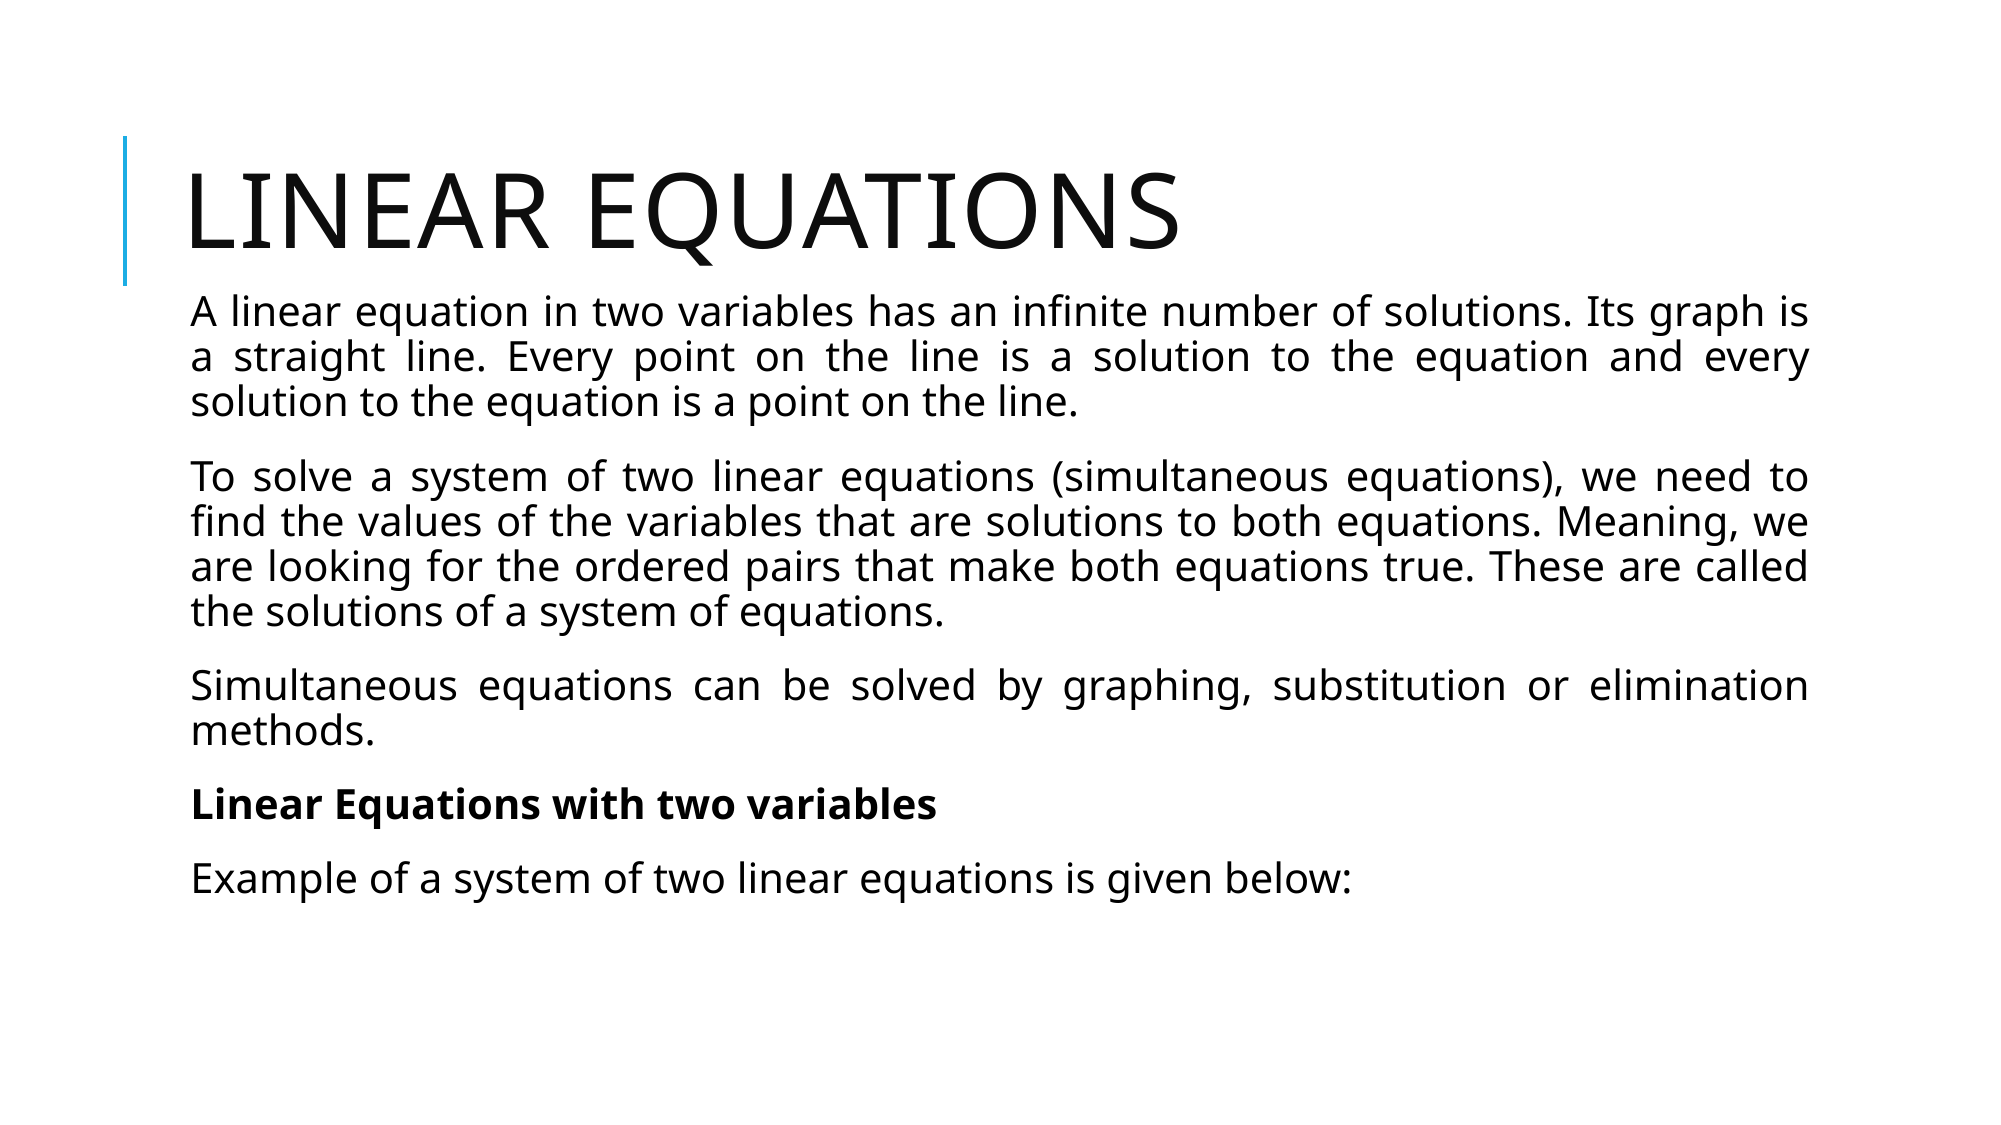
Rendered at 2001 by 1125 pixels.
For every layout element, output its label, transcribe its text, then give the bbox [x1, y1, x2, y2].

title Linear equations [168, 96, 1763, 342]
